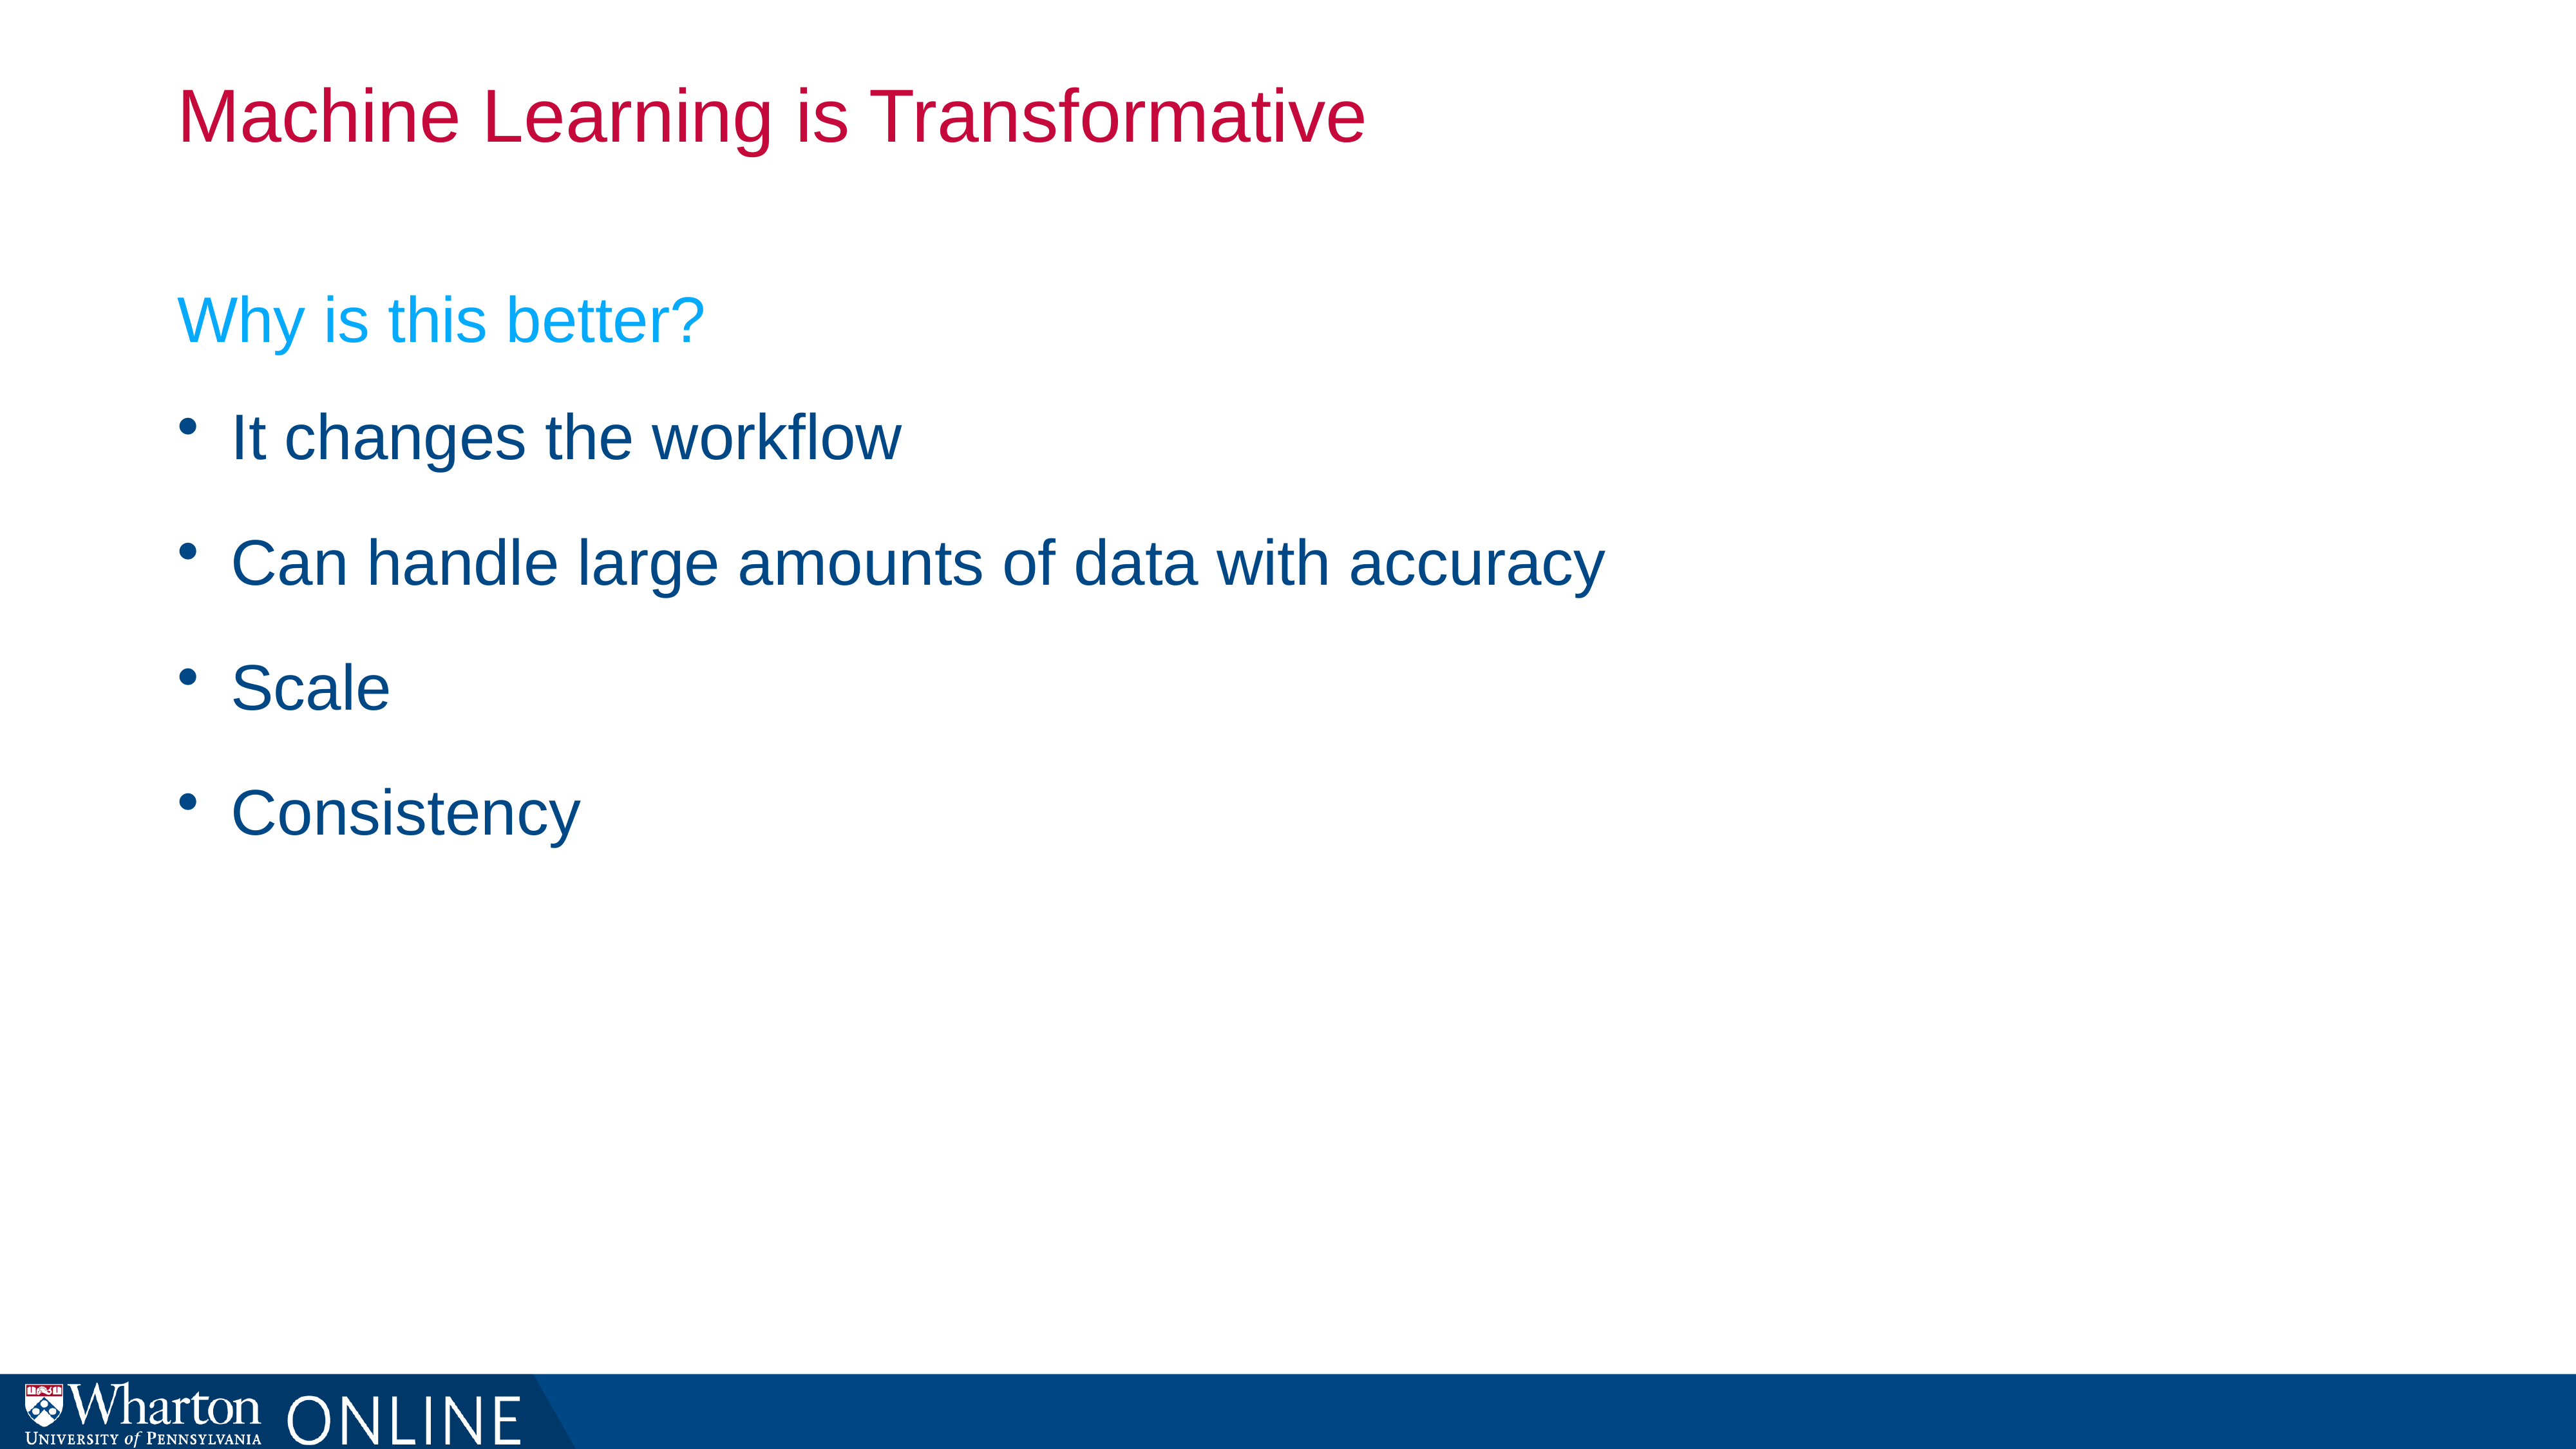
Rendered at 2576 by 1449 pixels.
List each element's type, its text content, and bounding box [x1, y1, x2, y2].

picture [25, 1381, 520, 1448]
list It changes the workflow Can handle large amounts of data with accuracy Scale Consistency [176, 387, 2400, 1235]
text_box Why is this better? [176, 270, 2399, 388]
title Machine Learning is Transformative [176, 77, 2400, 179]
